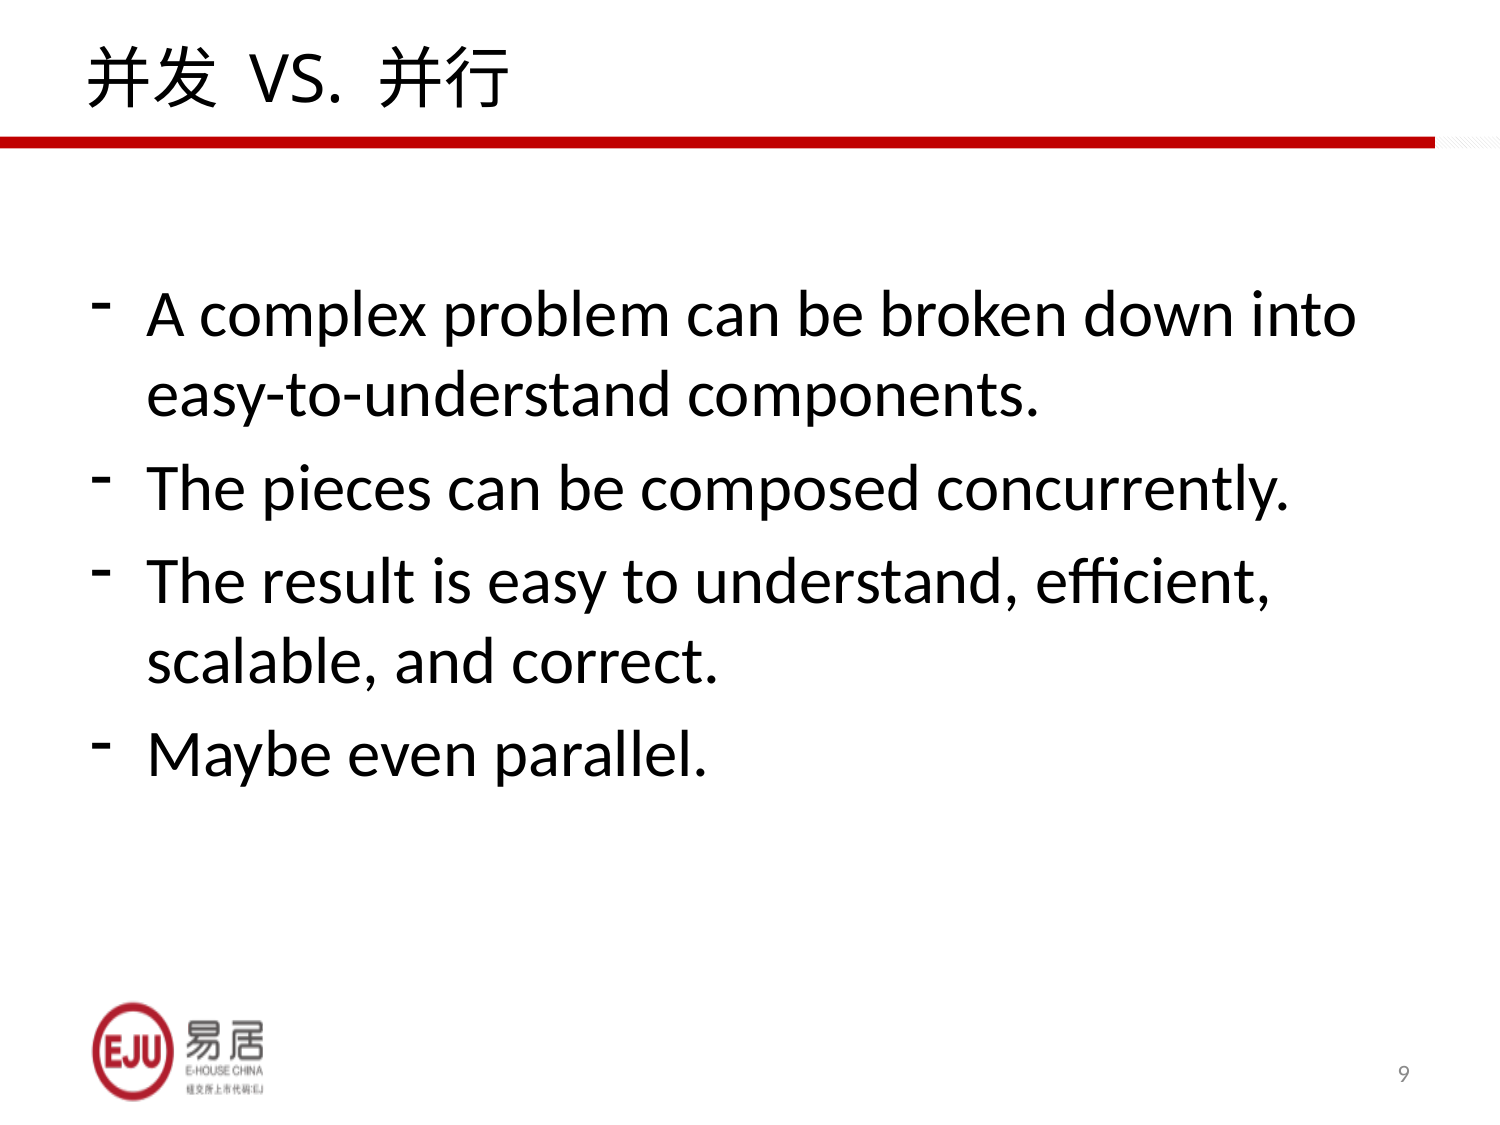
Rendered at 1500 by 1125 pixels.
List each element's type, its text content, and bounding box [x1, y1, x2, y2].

slide_number 9 [1074, 1042, 1425, 1103]
picture [80, 1005, 272, 1109]
title 并发 VS. 并行 [70, 35, 1421, 118]
list A complex problem can be broken down into easy-to-understand components. The pieces can be composed concurrently. The result is easy to understand, efficient, scalable, and correct. Maybe even parallel. [75, 262, 1425, 1005]
